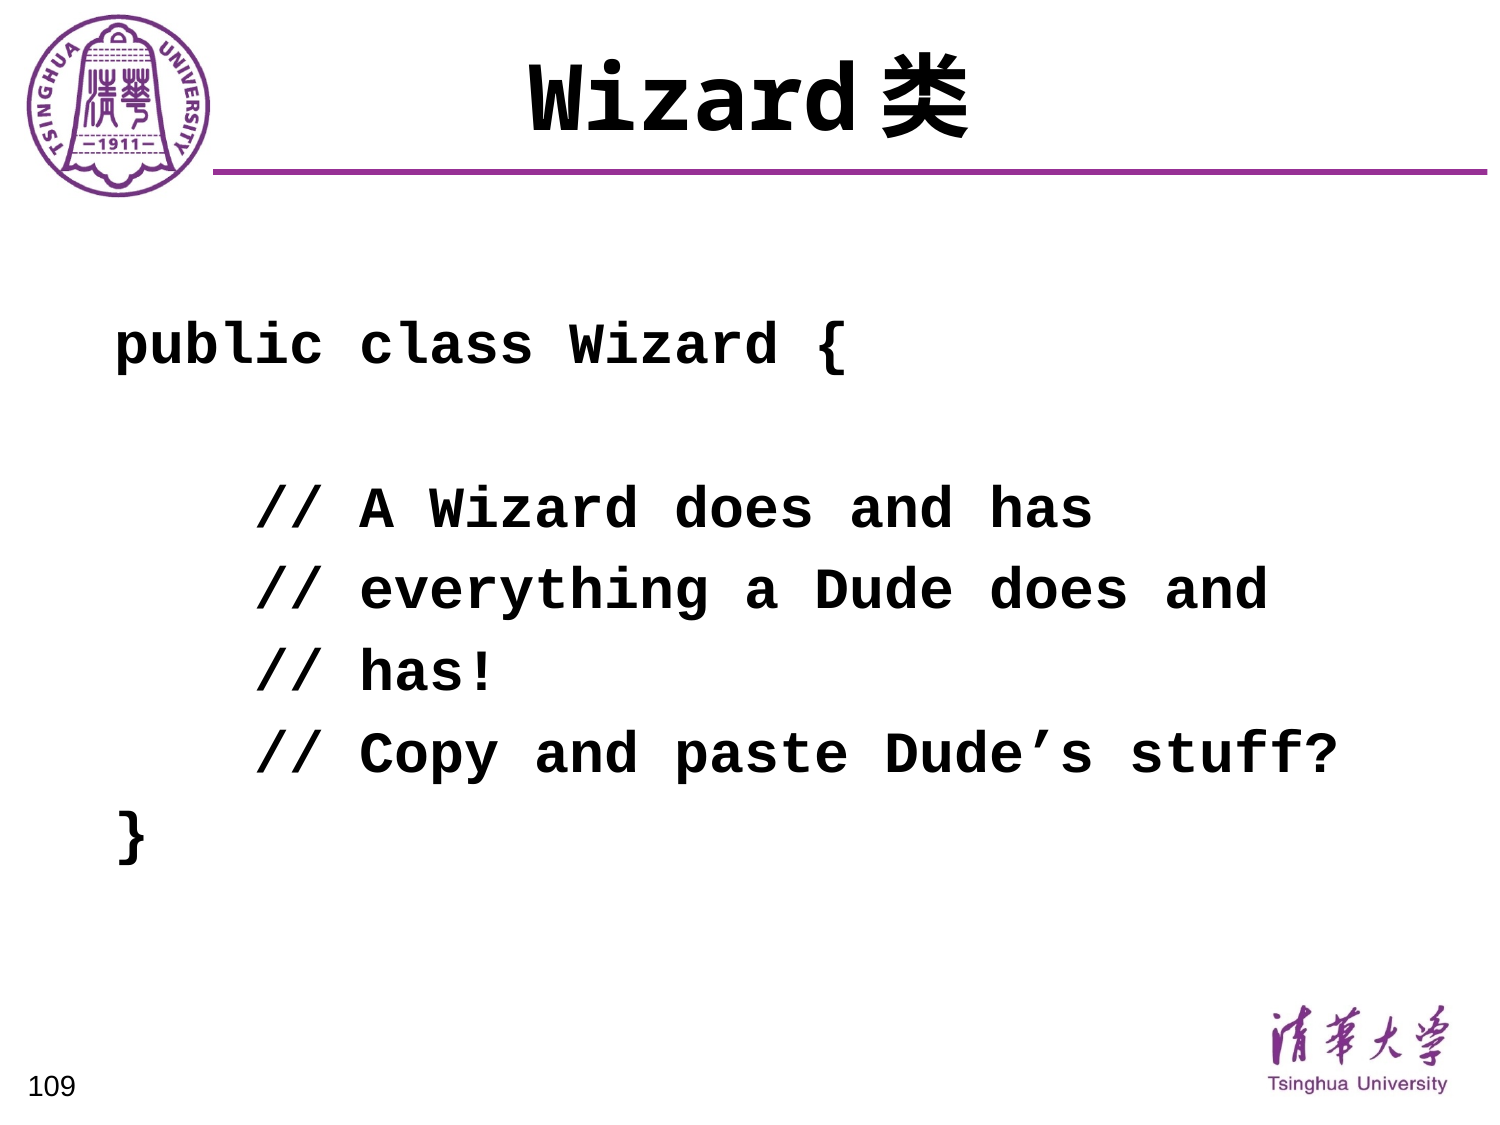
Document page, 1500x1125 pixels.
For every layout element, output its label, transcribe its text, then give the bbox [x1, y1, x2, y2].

text_box public class Wizard { // A Wizard does and has // everything a Dude does and // has! // Copy and paste Dude’s stuff? } [99, 298, 1413, 873]
picture [24, 151, 213, 200]
footer 109 [12, 1059, 176, 1125]
picture [24, 12, 213, 37]
title Wizard类 [24, 37, 1476, 151]
picture [1262, 999, 1454, 1101]
